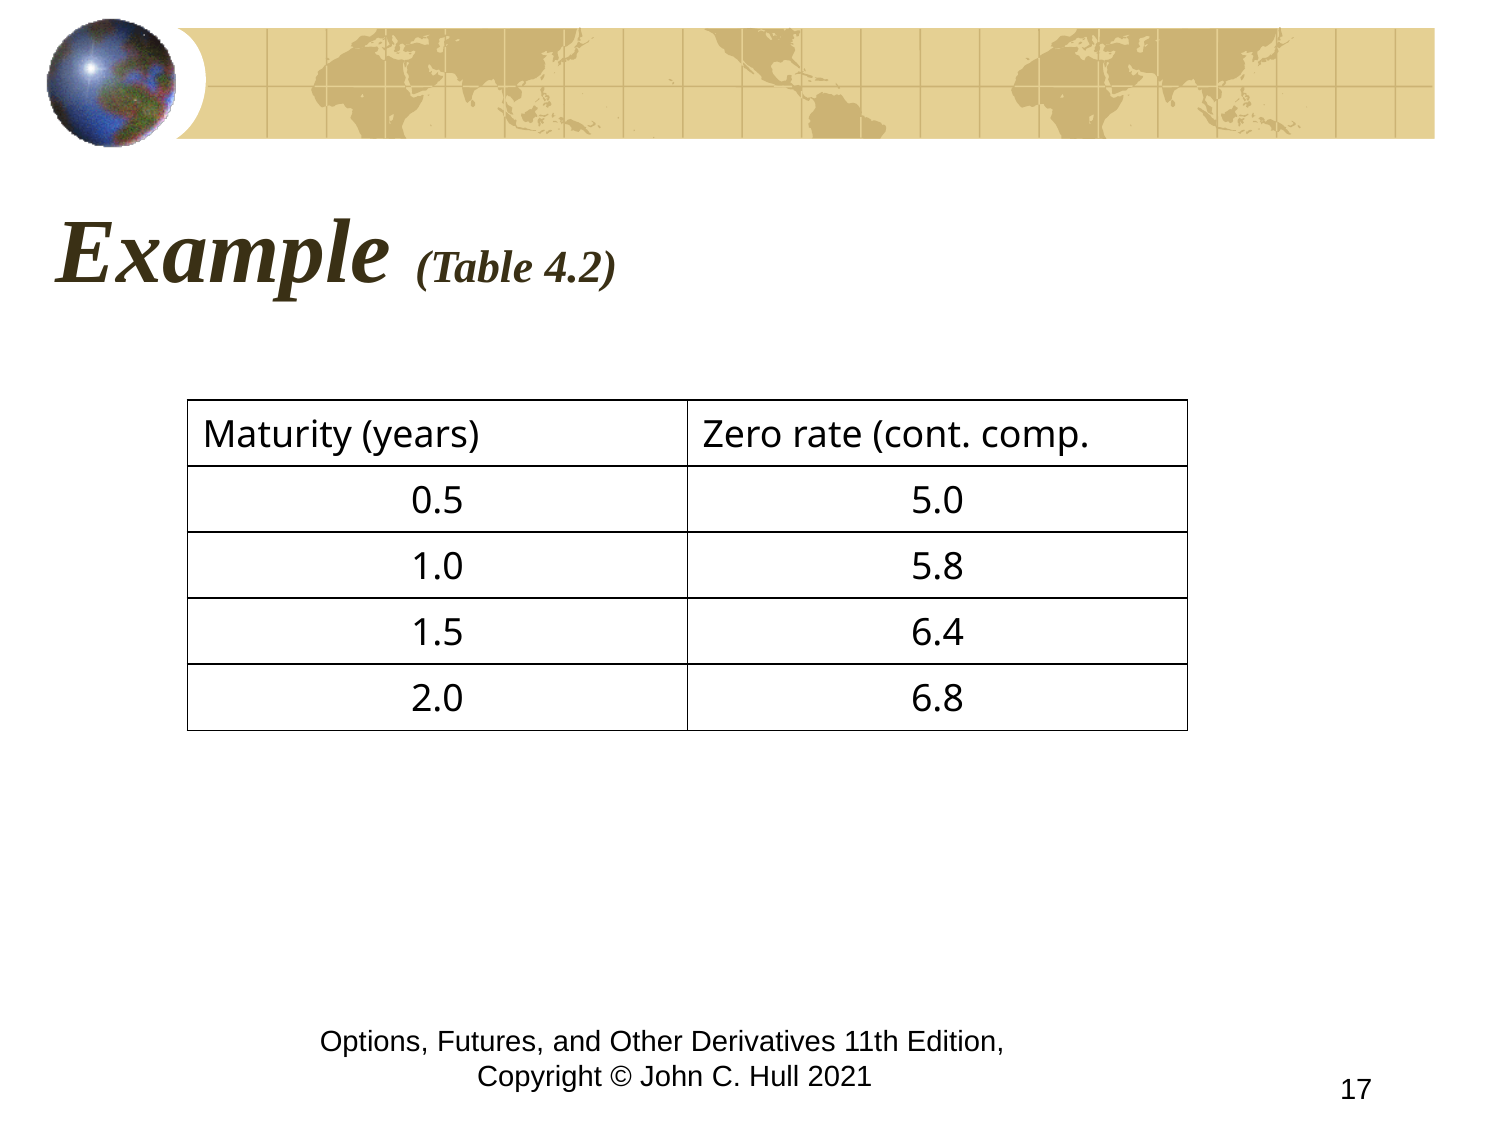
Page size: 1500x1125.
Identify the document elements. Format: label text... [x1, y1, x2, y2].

table_cell 5.8 [688, 533, 1187, 597]
table_cell 2.0 [188, 665, 687, 730]
list [112, 352, 1388, 1028]
table_cell 1.0 [188, 533, 687, 597]
table_cell 1.5 [188, 599, 687, 663]
title Example (Table 4.2) [40, 152, 1316, 341]
footer Options, Futures, and Other Derivatives 11th Edition, Copyright © John C. Hull 2021 [262, 1024, 1088, 1101]
table_cell 6.8 [688, 665, 1187, 730]
table_cell 6.4 [688, 599, 1187, 663]
table_cell 0.5 [188, 467, 687, 531]
picture [42, 14, 190, 151]
table_cell 5.0 [688, 467, 1187, 531]
table_header Zero rate (cont. comp. [688, 401, 1187, 465]
slide_number 17 [1074, 1037, 1388, 1113]
table_header Maturity (years) [188, 401, 687, 465]
